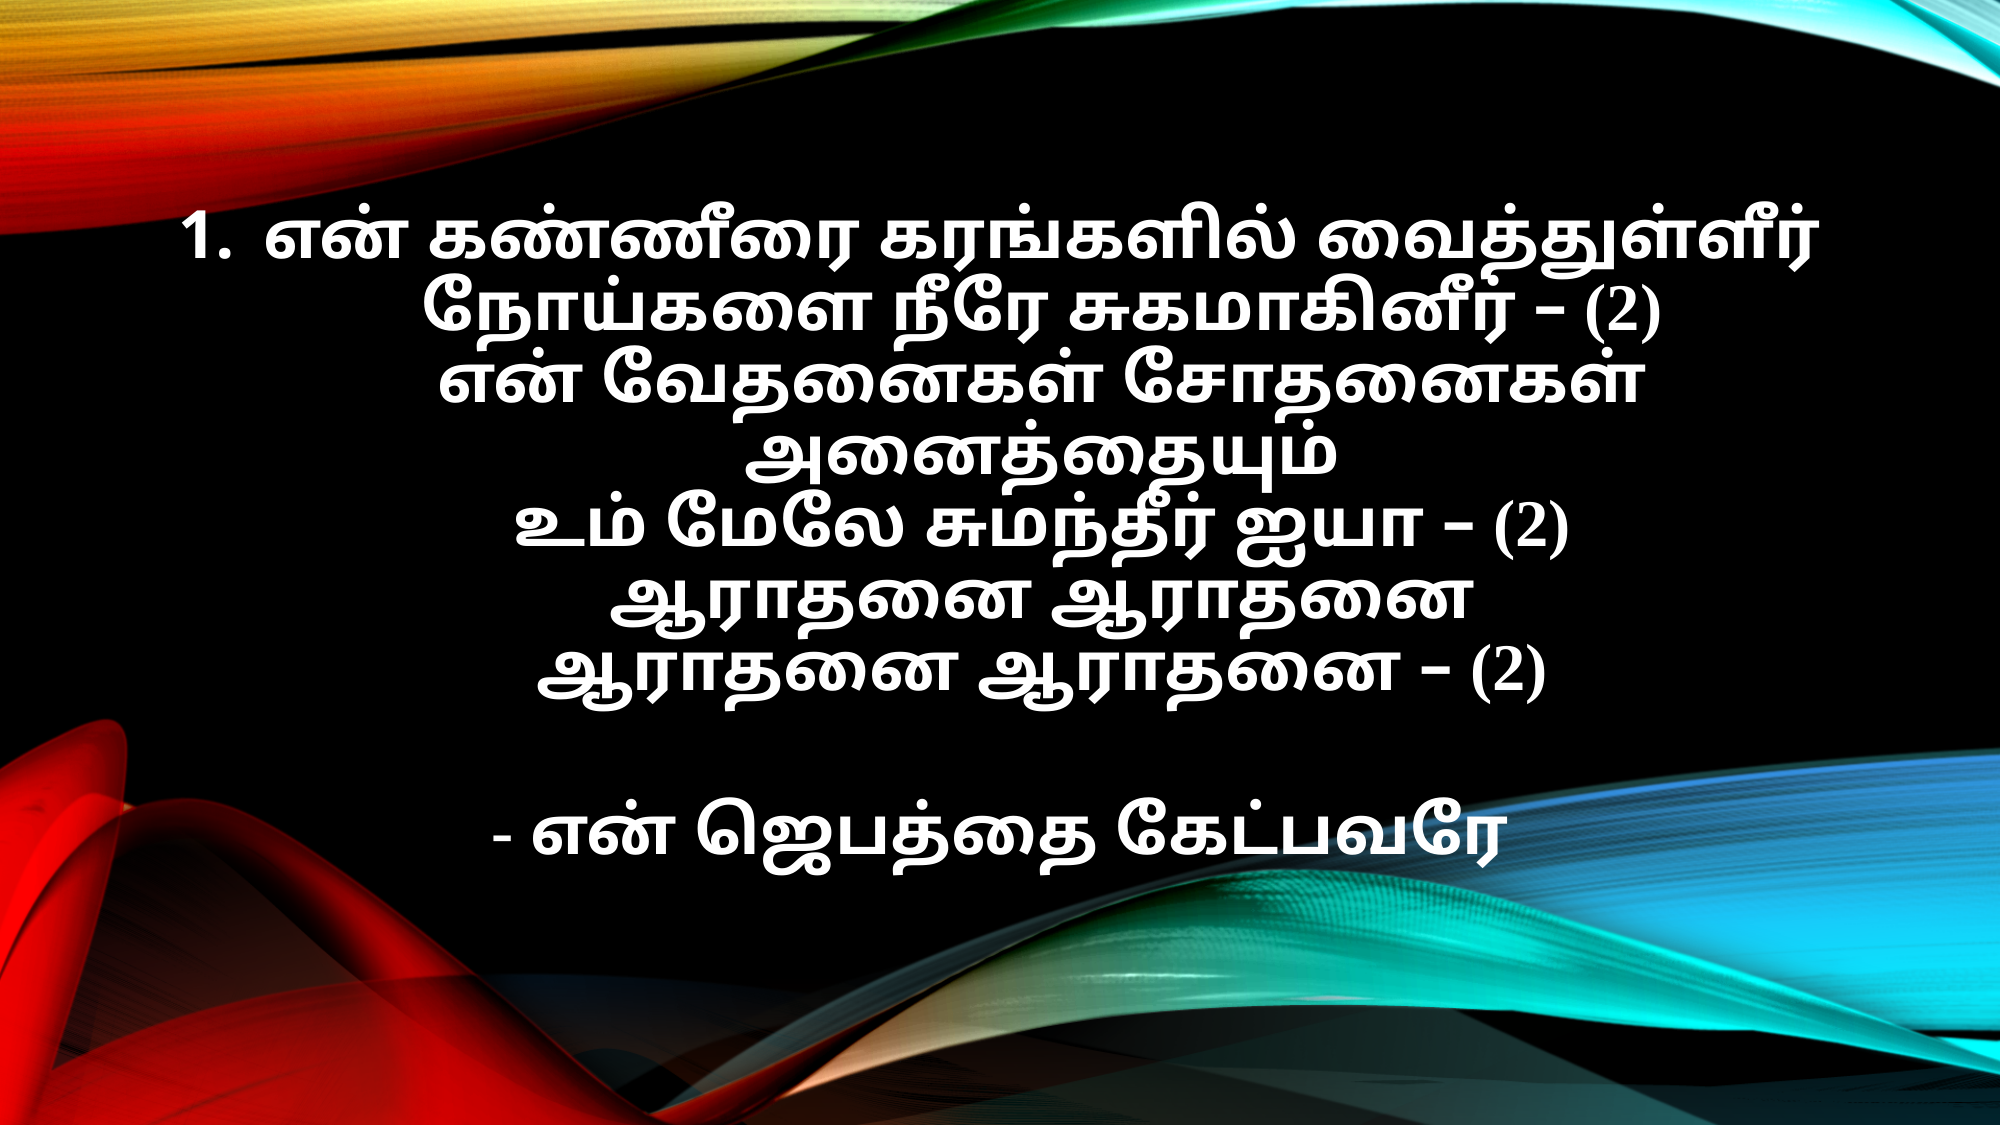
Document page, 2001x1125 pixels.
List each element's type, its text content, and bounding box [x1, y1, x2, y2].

subtitle என் கண்ணீரை கரங்களில் வைத்துள்ளீர் நோய்களை நீரே சுகமாகினீர் – (2) என் வேதனைகள் சோதனைகள் அனைத்தையும் உம் மேலே சுமந்தீர் ஐயா – (2) ஆராதனை ஆராதனை ஆராதனை ஆராதனை – (2) - என் ஜெபத்தை கேட்பவரே [0, 0, 2000, 1125]
